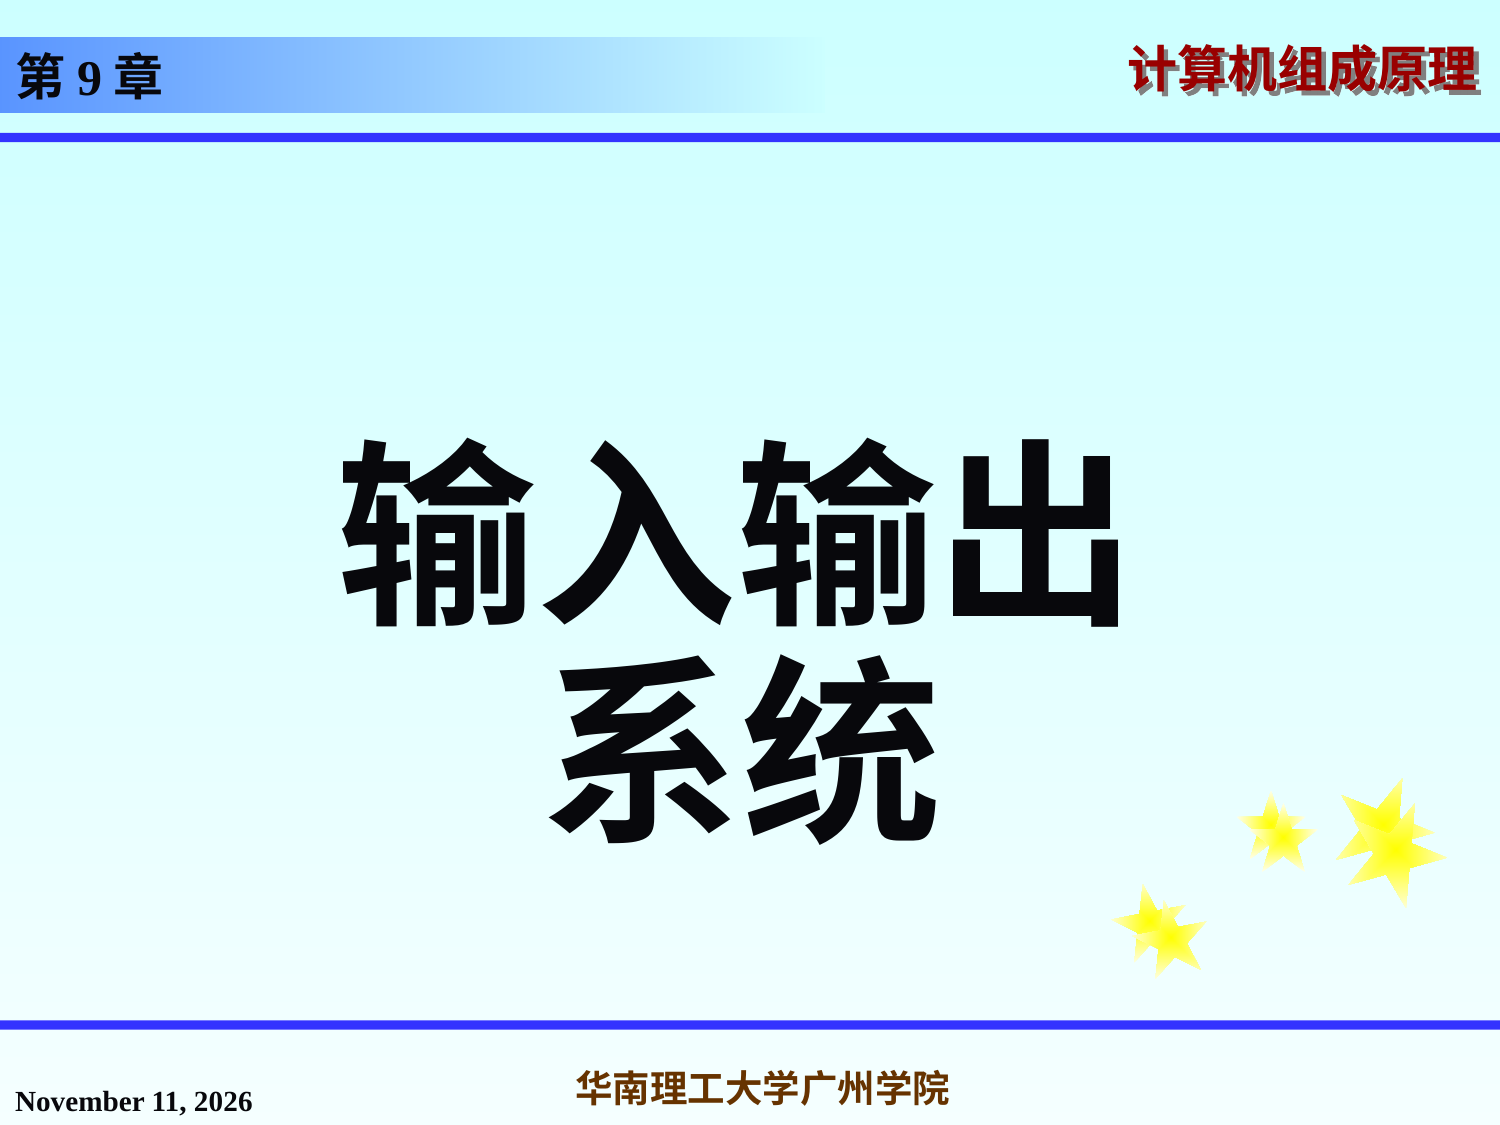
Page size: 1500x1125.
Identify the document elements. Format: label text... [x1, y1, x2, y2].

title 第9章 [0, 37, 825, 113]
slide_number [0, 1050, 345, 1125]
list 输入输出系统 [263, 149, 1210, 991]
footer 华南理工大学广州学院 [525, 1050, 1000, 1125]
